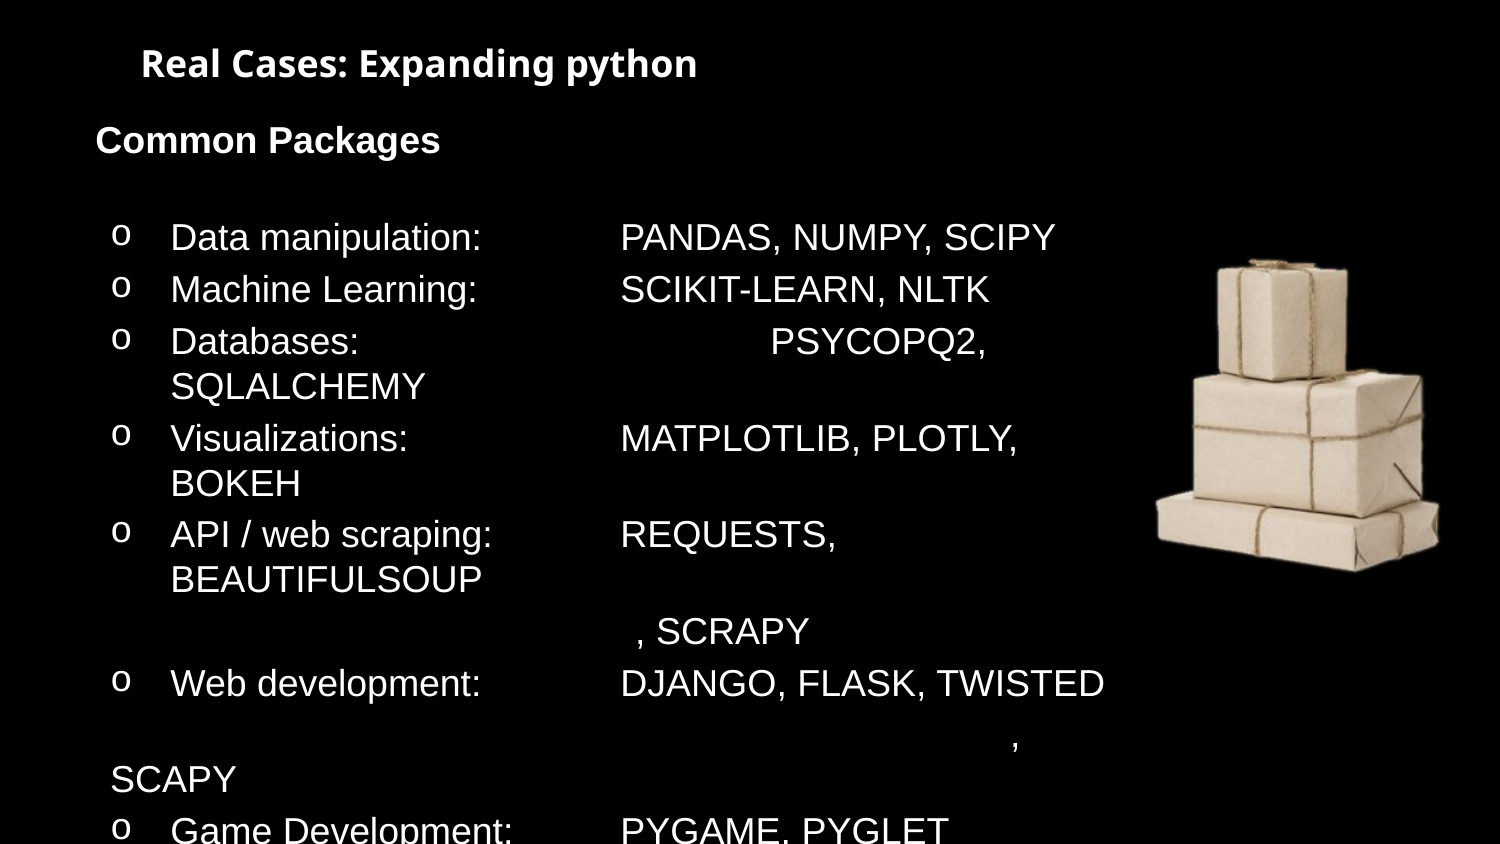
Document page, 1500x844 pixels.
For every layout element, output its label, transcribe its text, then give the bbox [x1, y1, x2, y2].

title Real Cases: Expanding python [138, 37, 790, 107]
text_box Common Packages Data manipulation: PANDAS, NUMPY, SCIPY Machine Learning: SCIKIT-LEARN, NLTK Databases: PSYCOPQ2, SQLALCHEMY Visualizations: MATPLOTLIB, PLOTLY, BOKEH API / web scraping: REQUESTS, BEAUTIFULSOUP , SCRAPY Web development: DJANGO, FLASK, TWISTED , SCAPY Game Development: PYGAME, PYGLET Desktop App: PYQT, TKINTER … … … [93, 107, 1120, 844]
text_box [1143, 256, 1453, 588]
